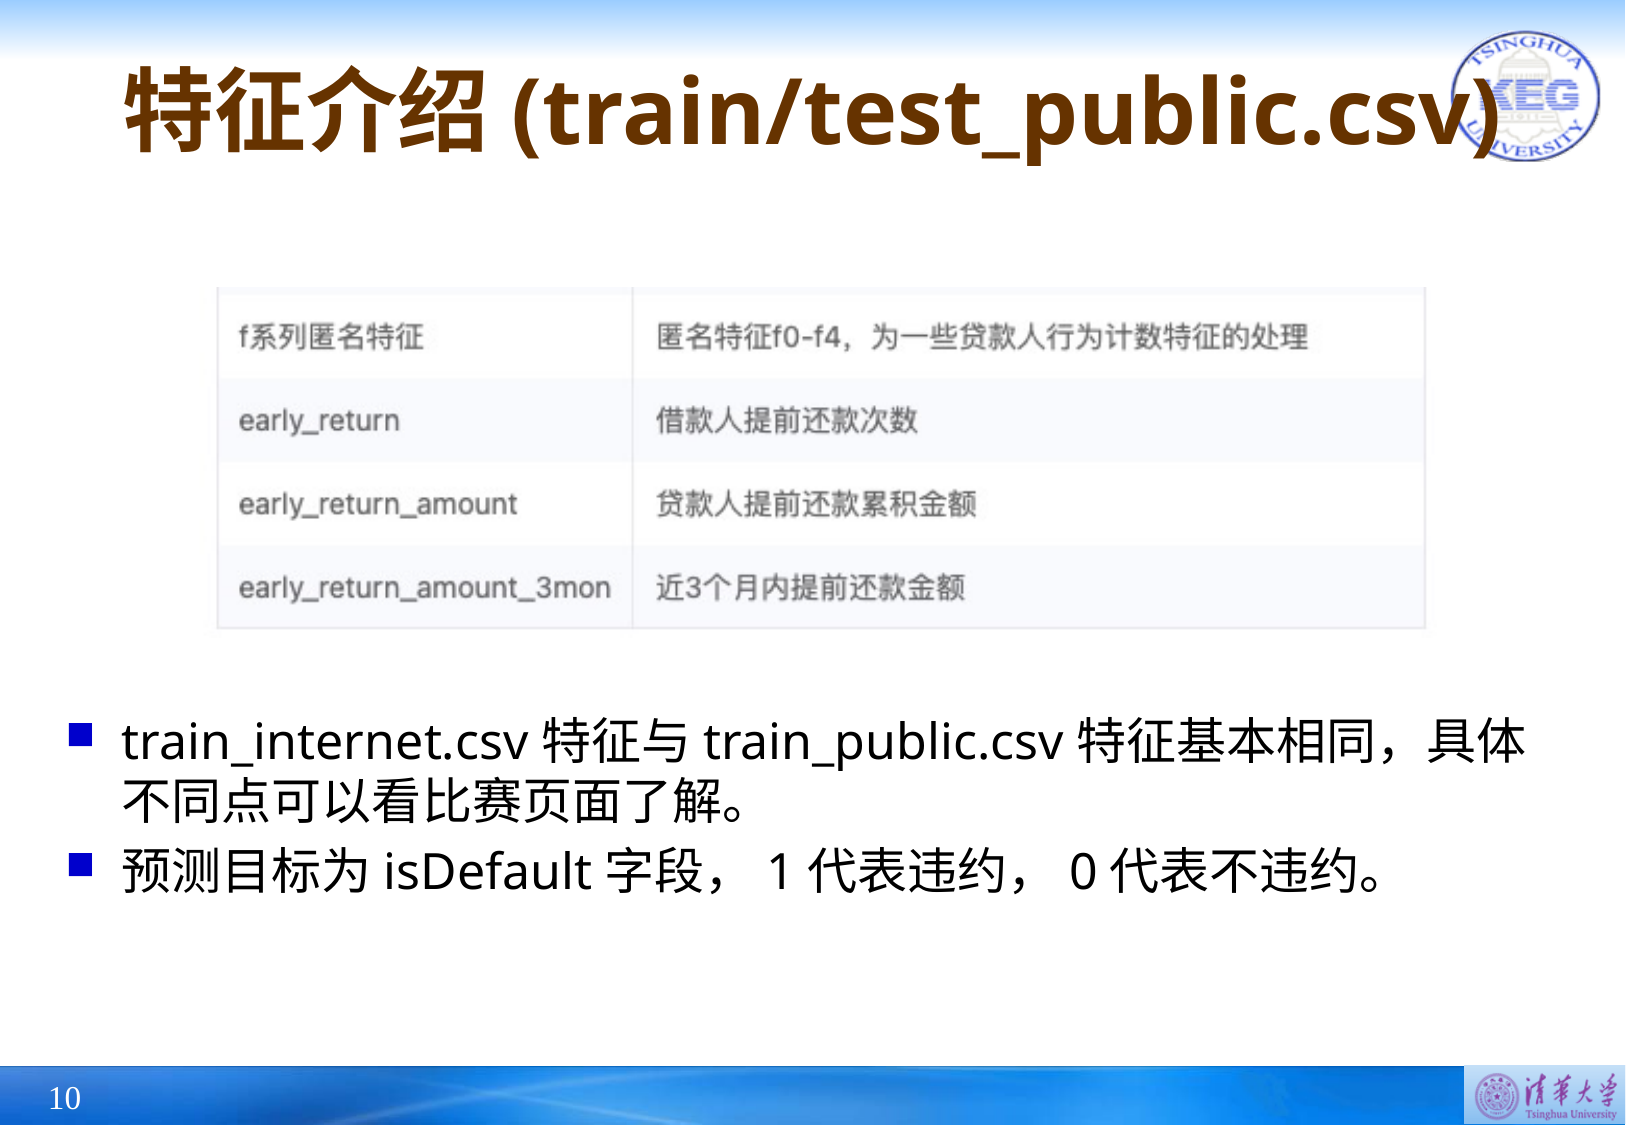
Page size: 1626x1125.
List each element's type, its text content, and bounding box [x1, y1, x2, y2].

picture [1450, 30, 1604, 163]
title 特征介绍(train/test_public.csv) [44, 42, 1581, 173]
picture [188, 287, 1437, 638]
list train_internet.csv特征与train_public.csv特征基本相同，具体不同点可以看比赛页面了解。 预测目标为isDefault字段，1代表违约，0代表不违约。 [50, 702, 1562, 1053]
picture [0, 1065, 1626, 1125]
